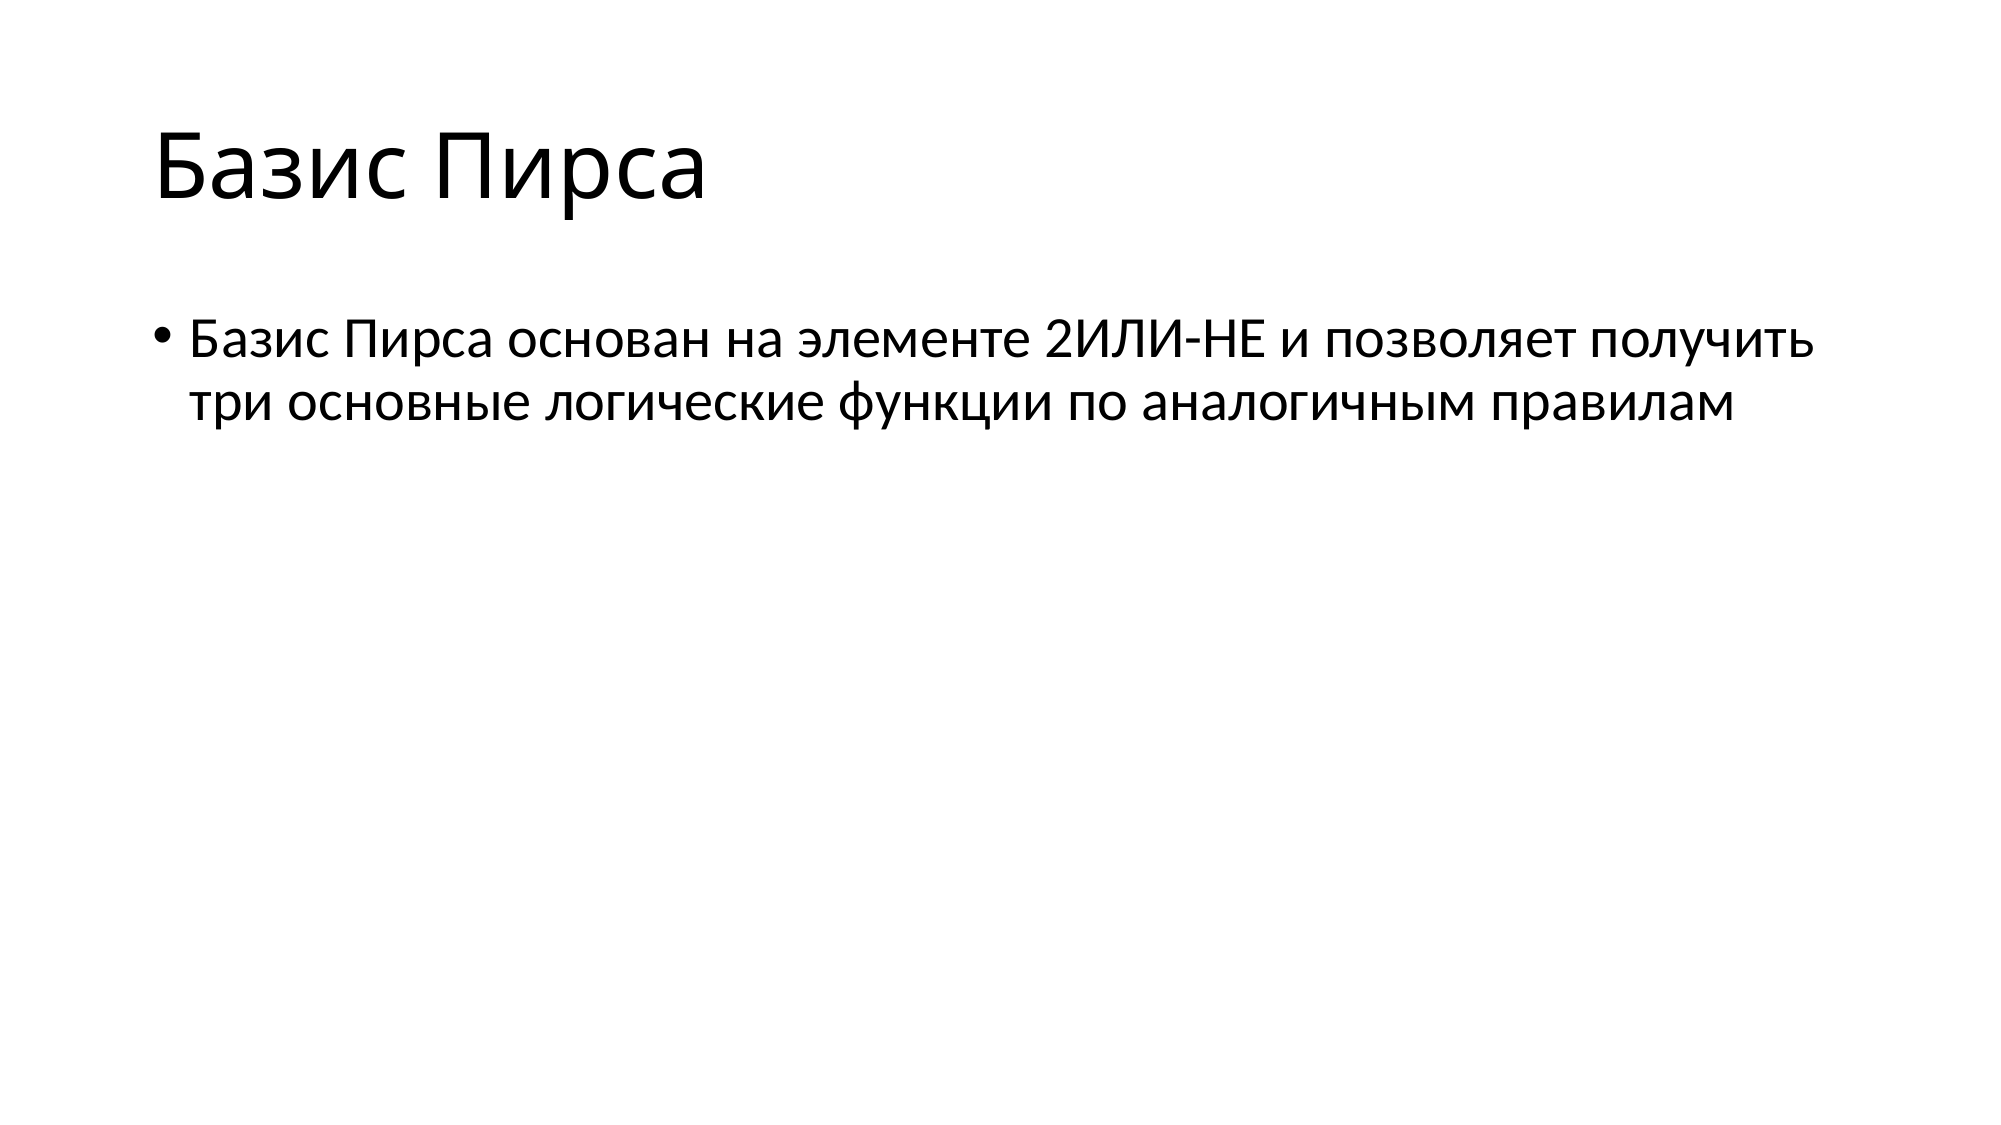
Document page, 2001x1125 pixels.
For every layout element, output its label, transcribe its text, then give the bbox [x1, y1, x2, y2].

list Базис Пирса основан на элементе 2ИЛИ-НЕ и позволяет получить три основные логические функции по аналогичным правилам [137, 299, 1863, 1014]
title Базис Пирса [137, 59, 1863, 278]
